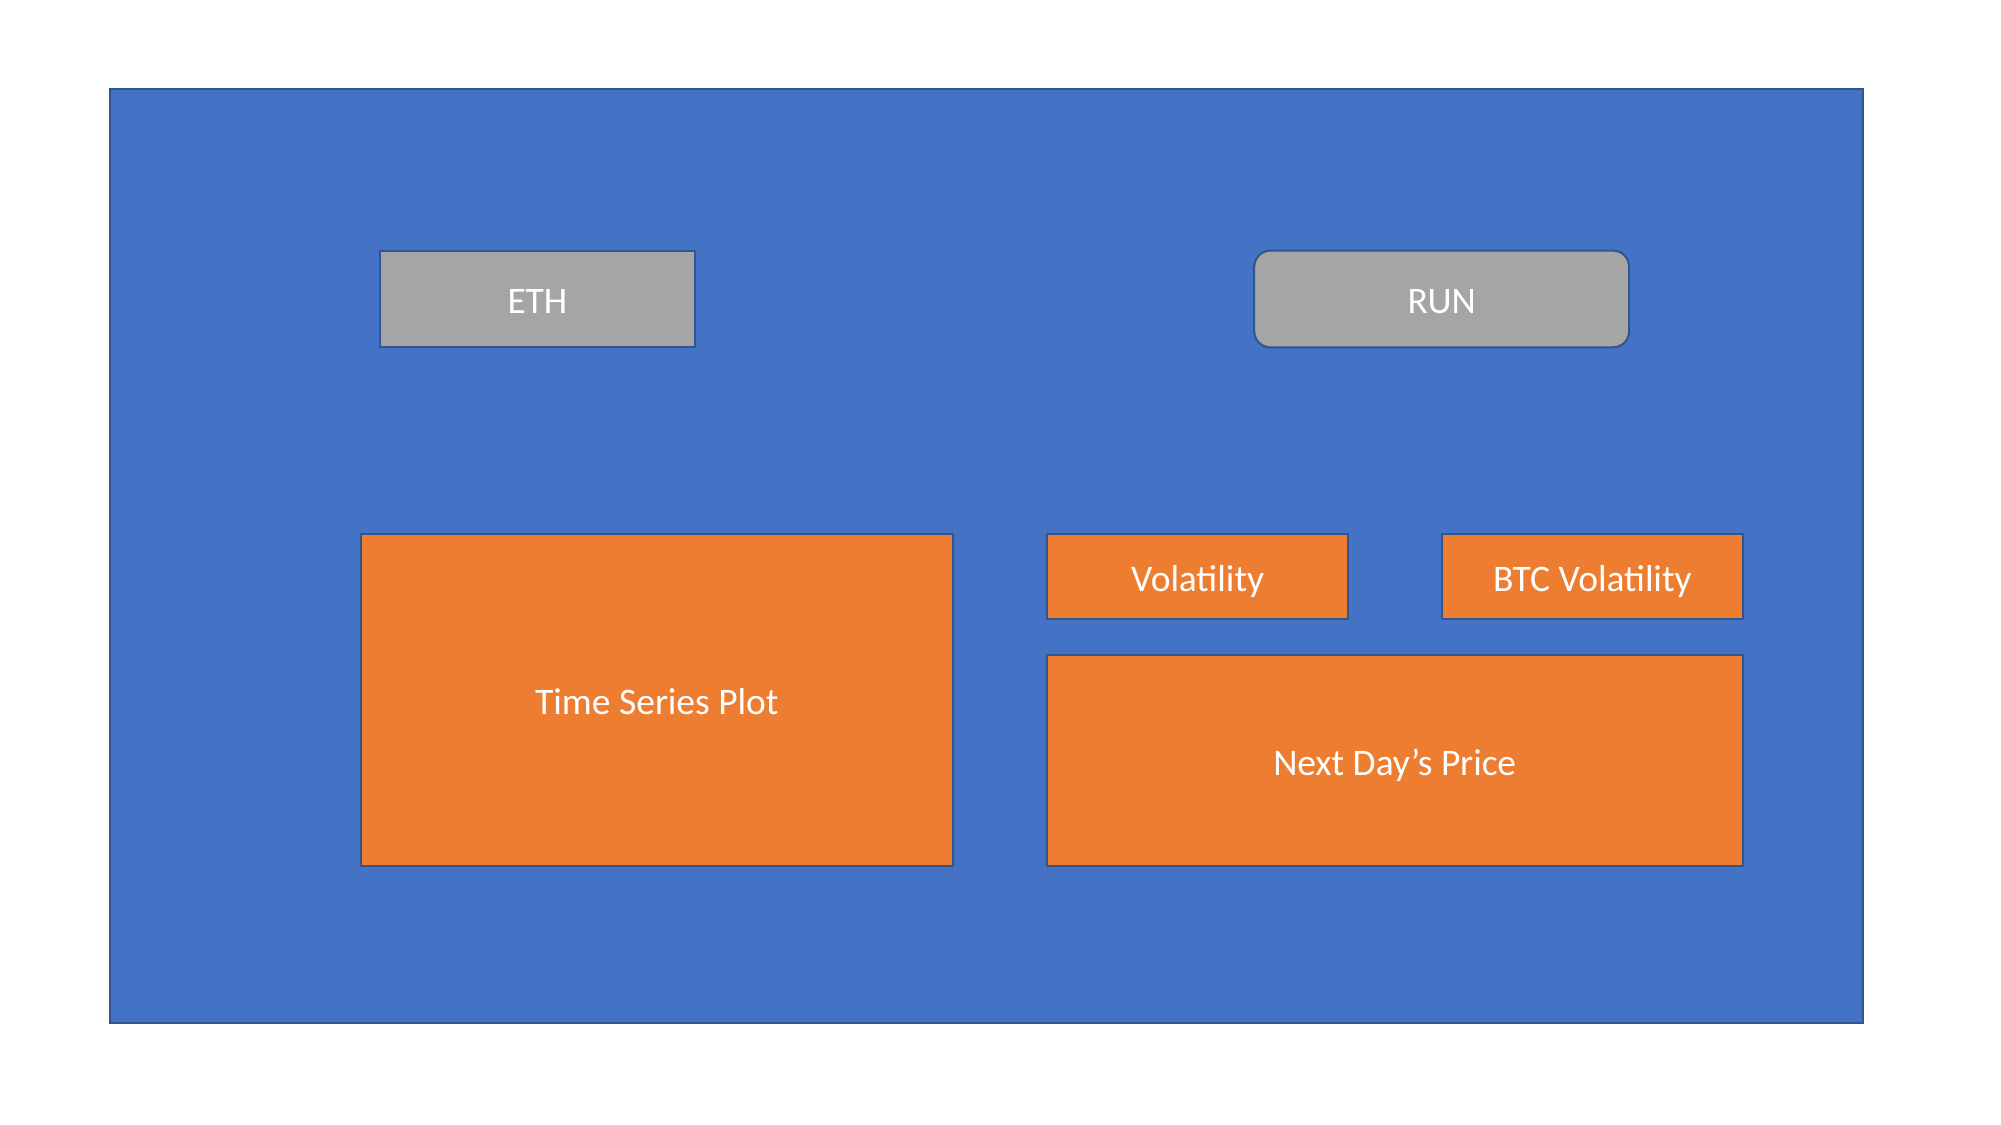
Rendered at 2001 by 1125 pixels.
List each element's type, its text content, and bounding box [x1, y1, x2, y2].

text_box Time Series Plot [360, 533, 954, 867]
text_box BTC Volatility [1441, 533, 1744, 620]
text_box Volatility [1046, 533, 1349, 620]
text_box RUN [1253, 249, 1631, 349]
text_box Next Day’s Price [1046, 654, 1744, 867]
text_box ETH [379, 250, 696, 348]
text_box [109, 88, 1864, 1024]
